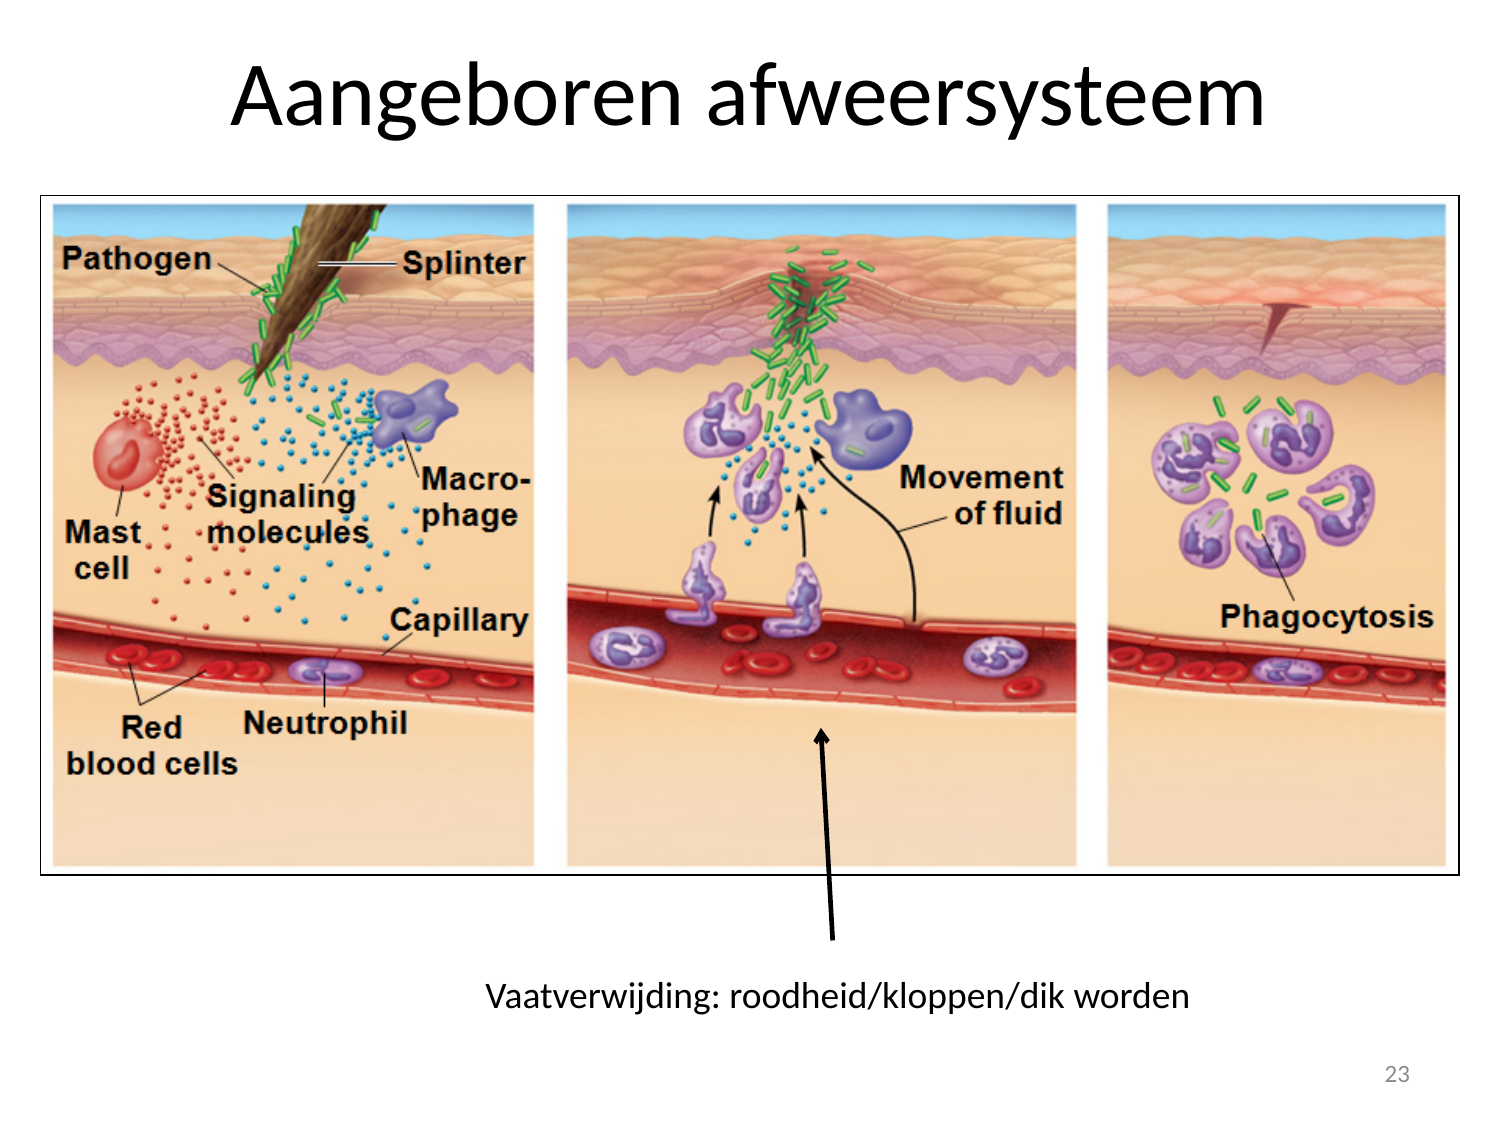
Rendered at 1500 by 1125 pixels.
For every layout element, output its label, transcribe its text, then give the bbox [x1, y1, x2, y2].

picture [40, 196, 1459, 875]
slide_number 23 [1074, 1042, 1425, 1103]
title Aangeboren afweersysteem [75, 0, 1425, 183]
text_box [820, 727, 833, 941]
text_box Vaatverwijding: roodheid/kloppen/dik worden [470, 964, 1207, 1024]
